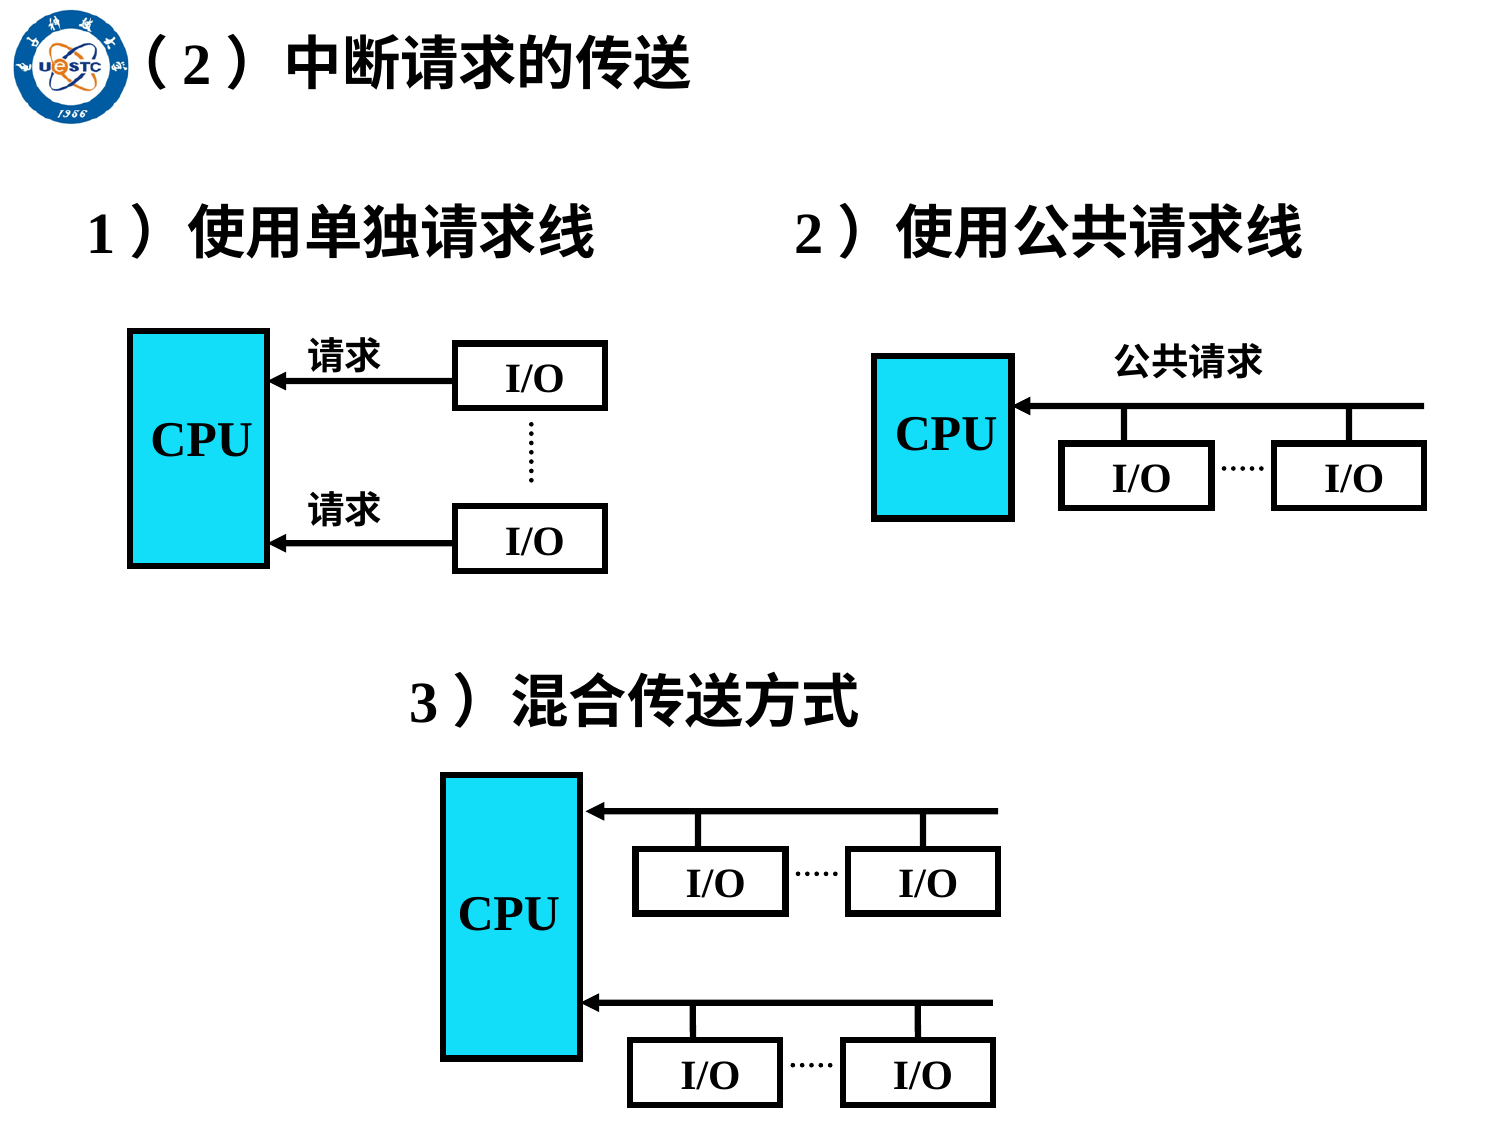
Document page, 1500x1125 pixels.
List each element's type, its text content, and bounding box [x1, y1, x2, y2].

text_box （2）中断请求的传送 [95, 18, 1046, 104]
text_box I/O [847, 848, 998, 914]
text_box I/O [630, 1040, 781, 1105]
text_box [442, 775, 581, 872]
text_box [442, 948, 581, 1059]
text_box I/O [454, 343, 605, 409]
text_box [580, 996, 692, 1009]
text_box [267, 374, 292, 388]
picture [6, 8, 136, 126]
text_box CPU [135, 399, 299, 474]
text_box CPU [442, 872, 606, 948]
text_box [267, 537, 454, 550]
text_box 请求 [292, 324, 493, 385]
text_box 3）混合传送方式 [394, 656, 989, 742]
text_box I/O [635, 848, 786, 914]
text_box I/O [454, 506, 605, 572]
text_box I/O [842, 1040, 993, 1105]
text_box [129, 330, 268, 566]
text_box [873, 330, 1425, 519]
text_box [585, 805, 698, 818]
text_box 请求 [292, 478, 493, 538]
text_box 2）使用公共请求线 [779, 187, 1374, 273]
text_box 1）使用单独请求线 [71, 187, 779, 273]
